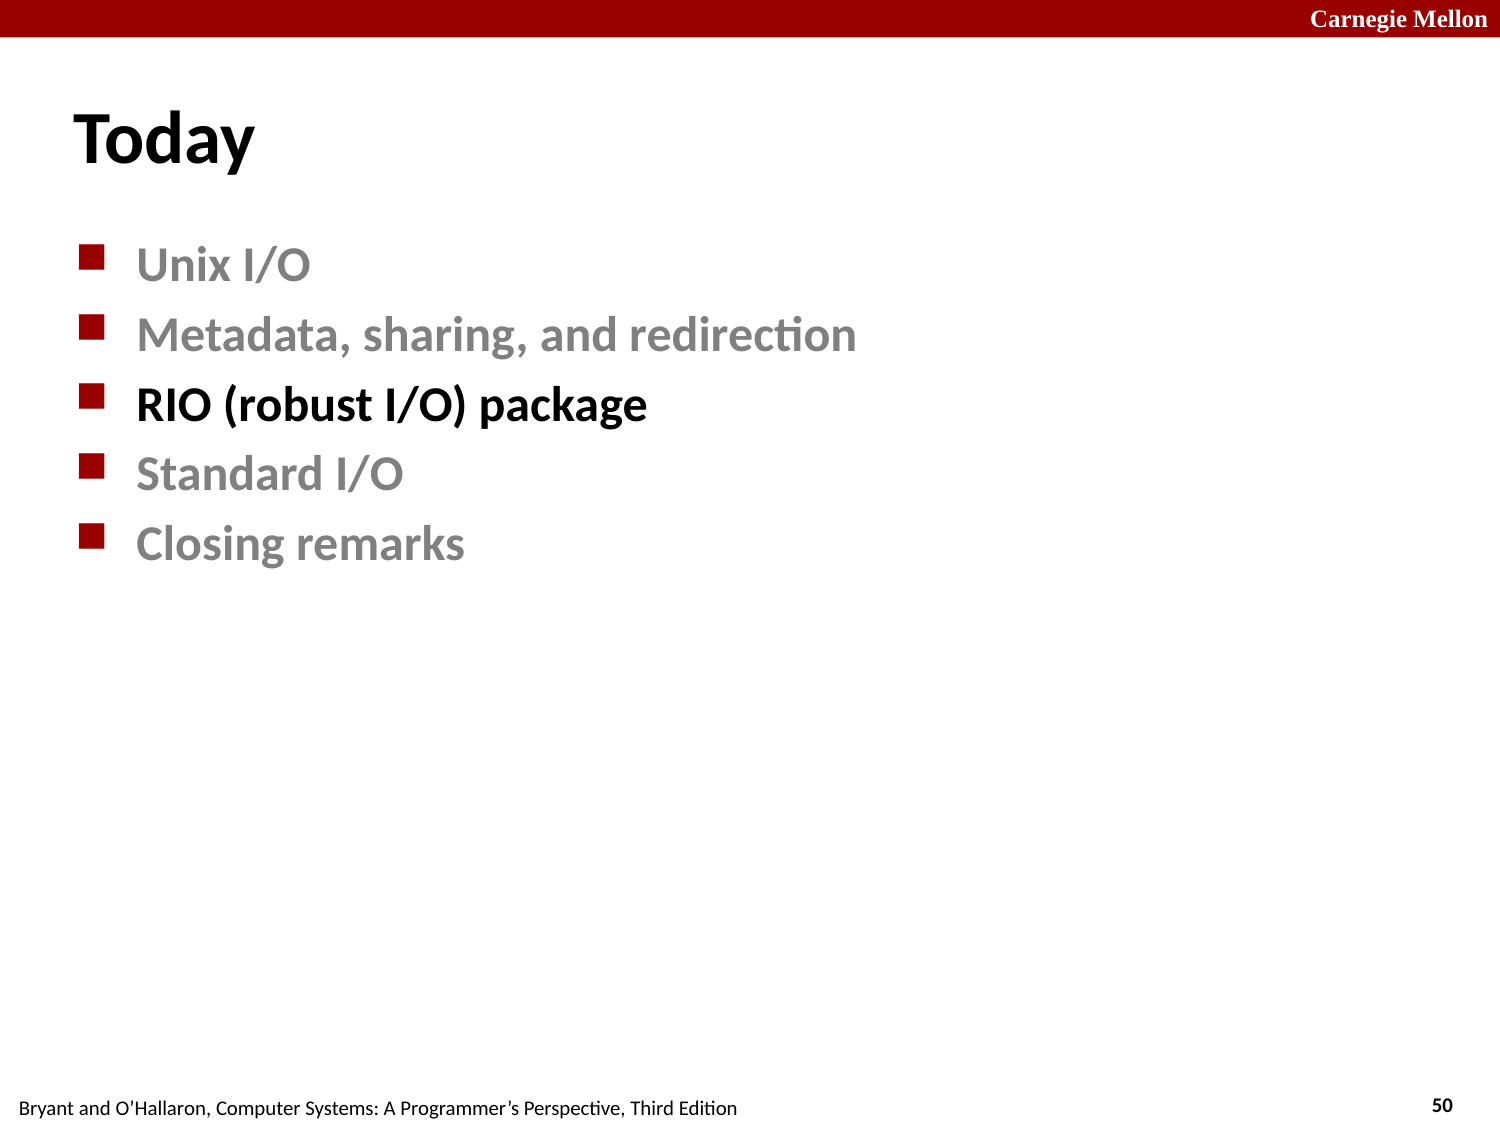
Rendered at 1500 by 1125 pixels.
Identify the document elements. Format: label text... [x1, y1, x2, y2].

title Today [58, 71, 1305, 197]
list Unix I/O Metadata, sharing, and redirection RIO (robust I/O) package Standard I/O Closing remarks [64, 223, 1361, 1040]
